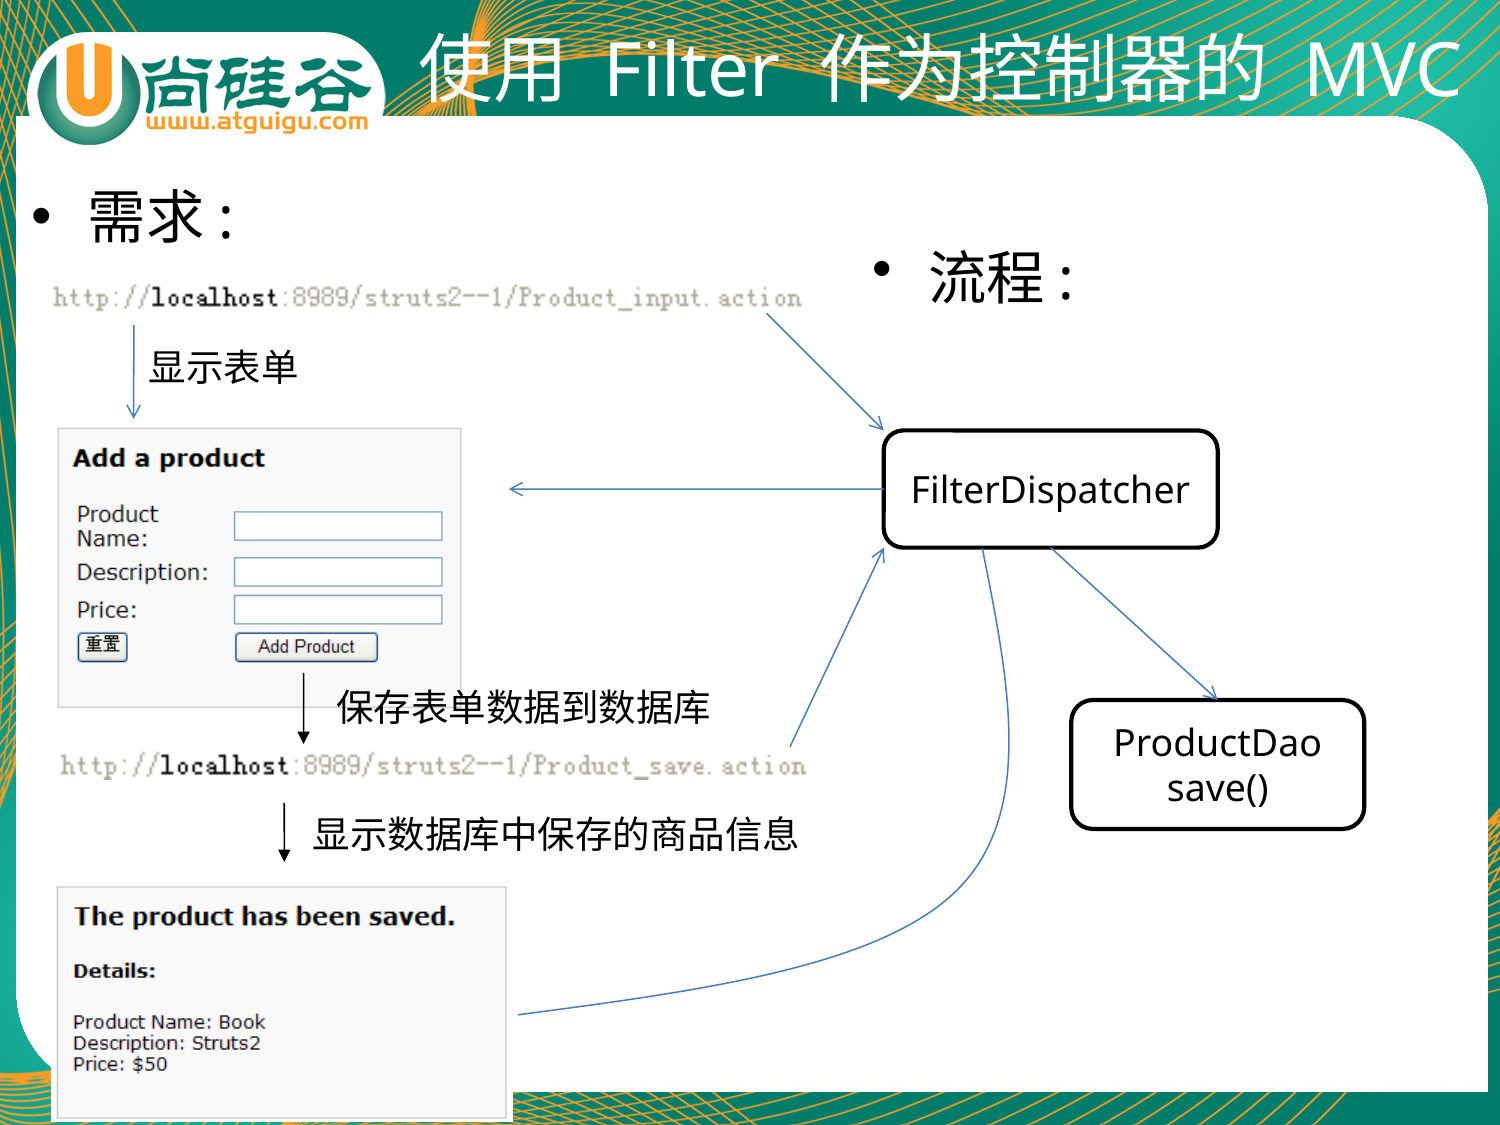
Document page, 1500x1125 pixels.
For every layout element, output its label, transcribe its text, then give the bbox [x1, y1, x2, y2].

text_box [297, 727, 310, 745]
text_box 需求: [16, 172, 289, 267]
text_box 显示表单 [135, 336, 322, 397]
text_box 显示数据库中保存的商品信息 [297, 803, 727, 864]
text_box 流程: [857, 219, 1212, 314]
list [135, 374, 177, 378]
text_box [1050, 547, 1218, 701]
text_box [278, 802, 291, 862]
text_box FilterDispatcher [881, 428, 1220, 550]
text_box ProductDao save() [1069, 697, 1367, 832]
text_box [517, 548, 1010, 1016]
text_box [766, 313, 884, 431]
title 使用 Filter 作为控制器的 MVC [265, 0, 1500, 138]
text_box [737, 600, 937, 695]
text_box 保存表单数据到数据库 [321, 676, 744, 737]
picture [0, 0, 1500, 1125]
